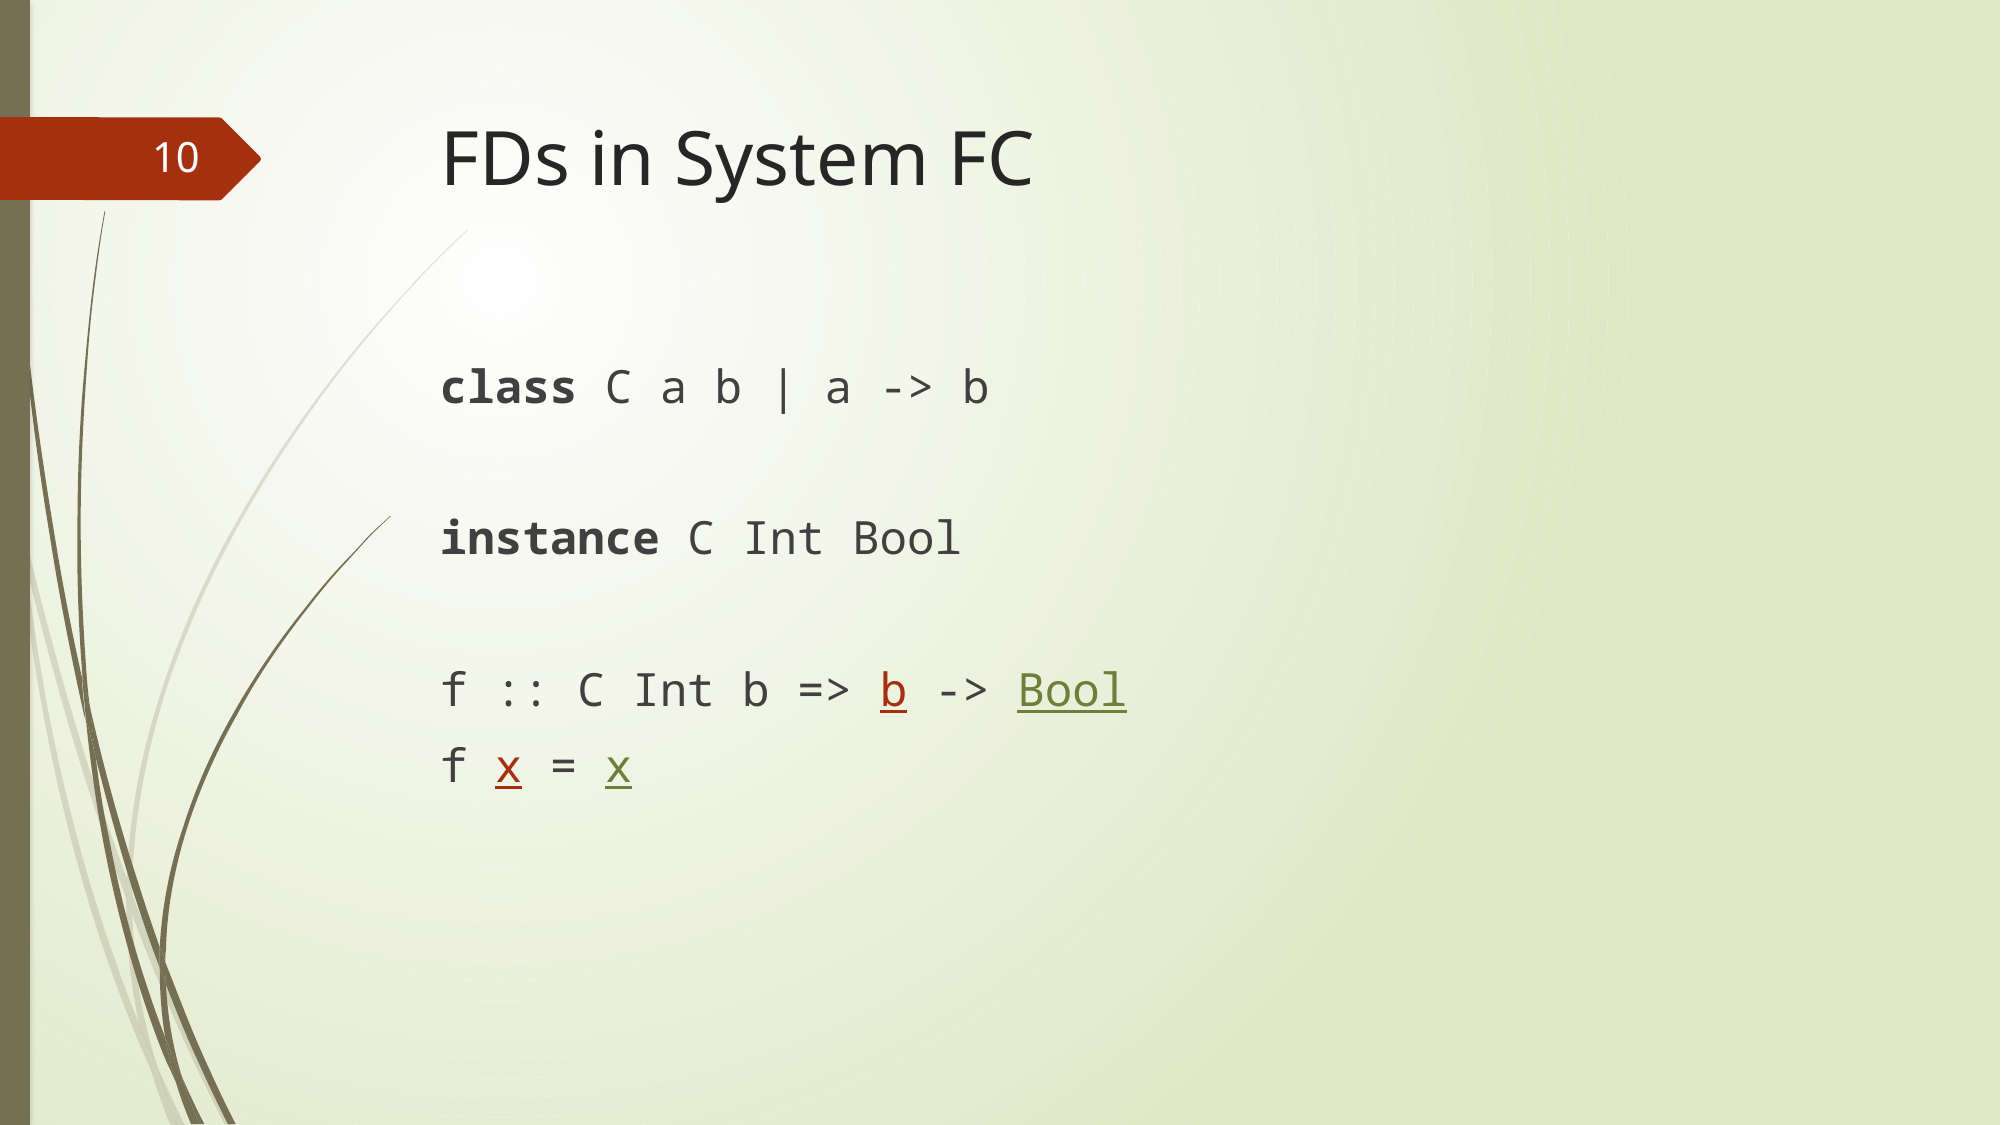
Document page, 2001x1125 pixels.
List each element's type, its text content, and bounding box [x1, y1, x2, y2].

slide_number 10 [87, 129, 216, 190]
title FDs in System FC [425, 102, 1888, 313]
list class C a b | a -> b instance C Int Bool f :: C Int b => b -> Bool f x = x [424, 350, 1888, 970]
